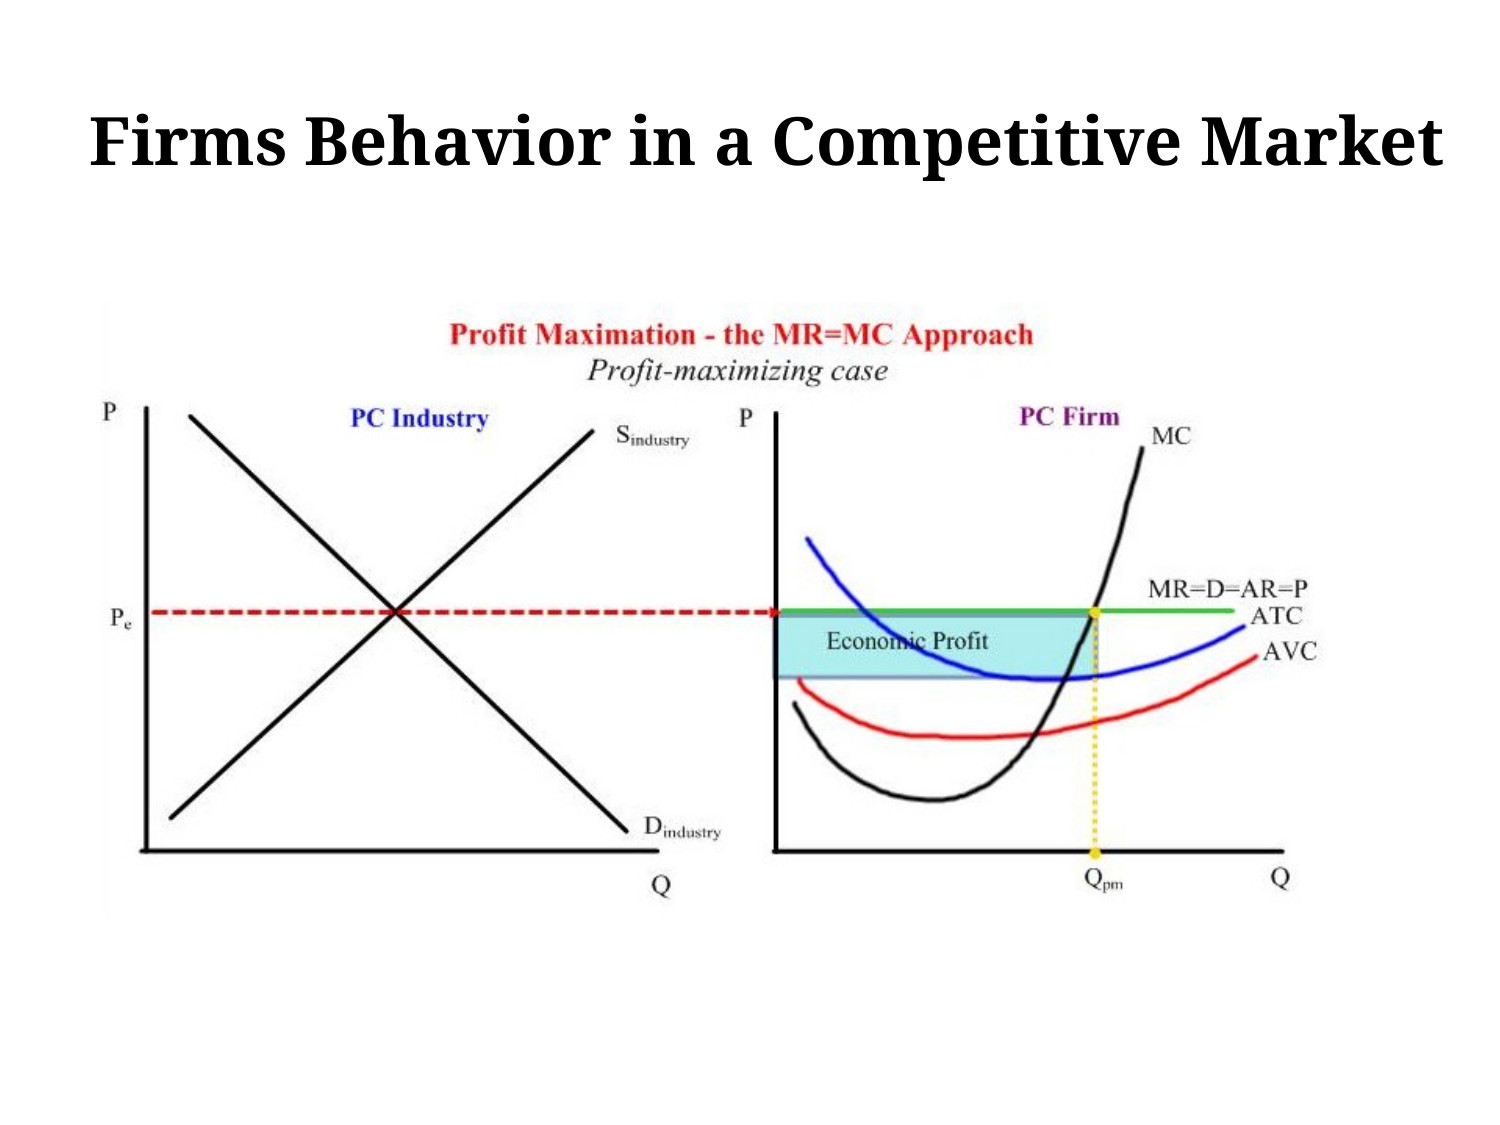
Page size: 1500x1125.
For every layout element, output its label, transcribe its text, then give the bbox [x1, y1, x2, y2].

title Firms Behavior in a Competitive Market [75, 45, 1471, 233]
picture [100, 302, 1329, 917]
